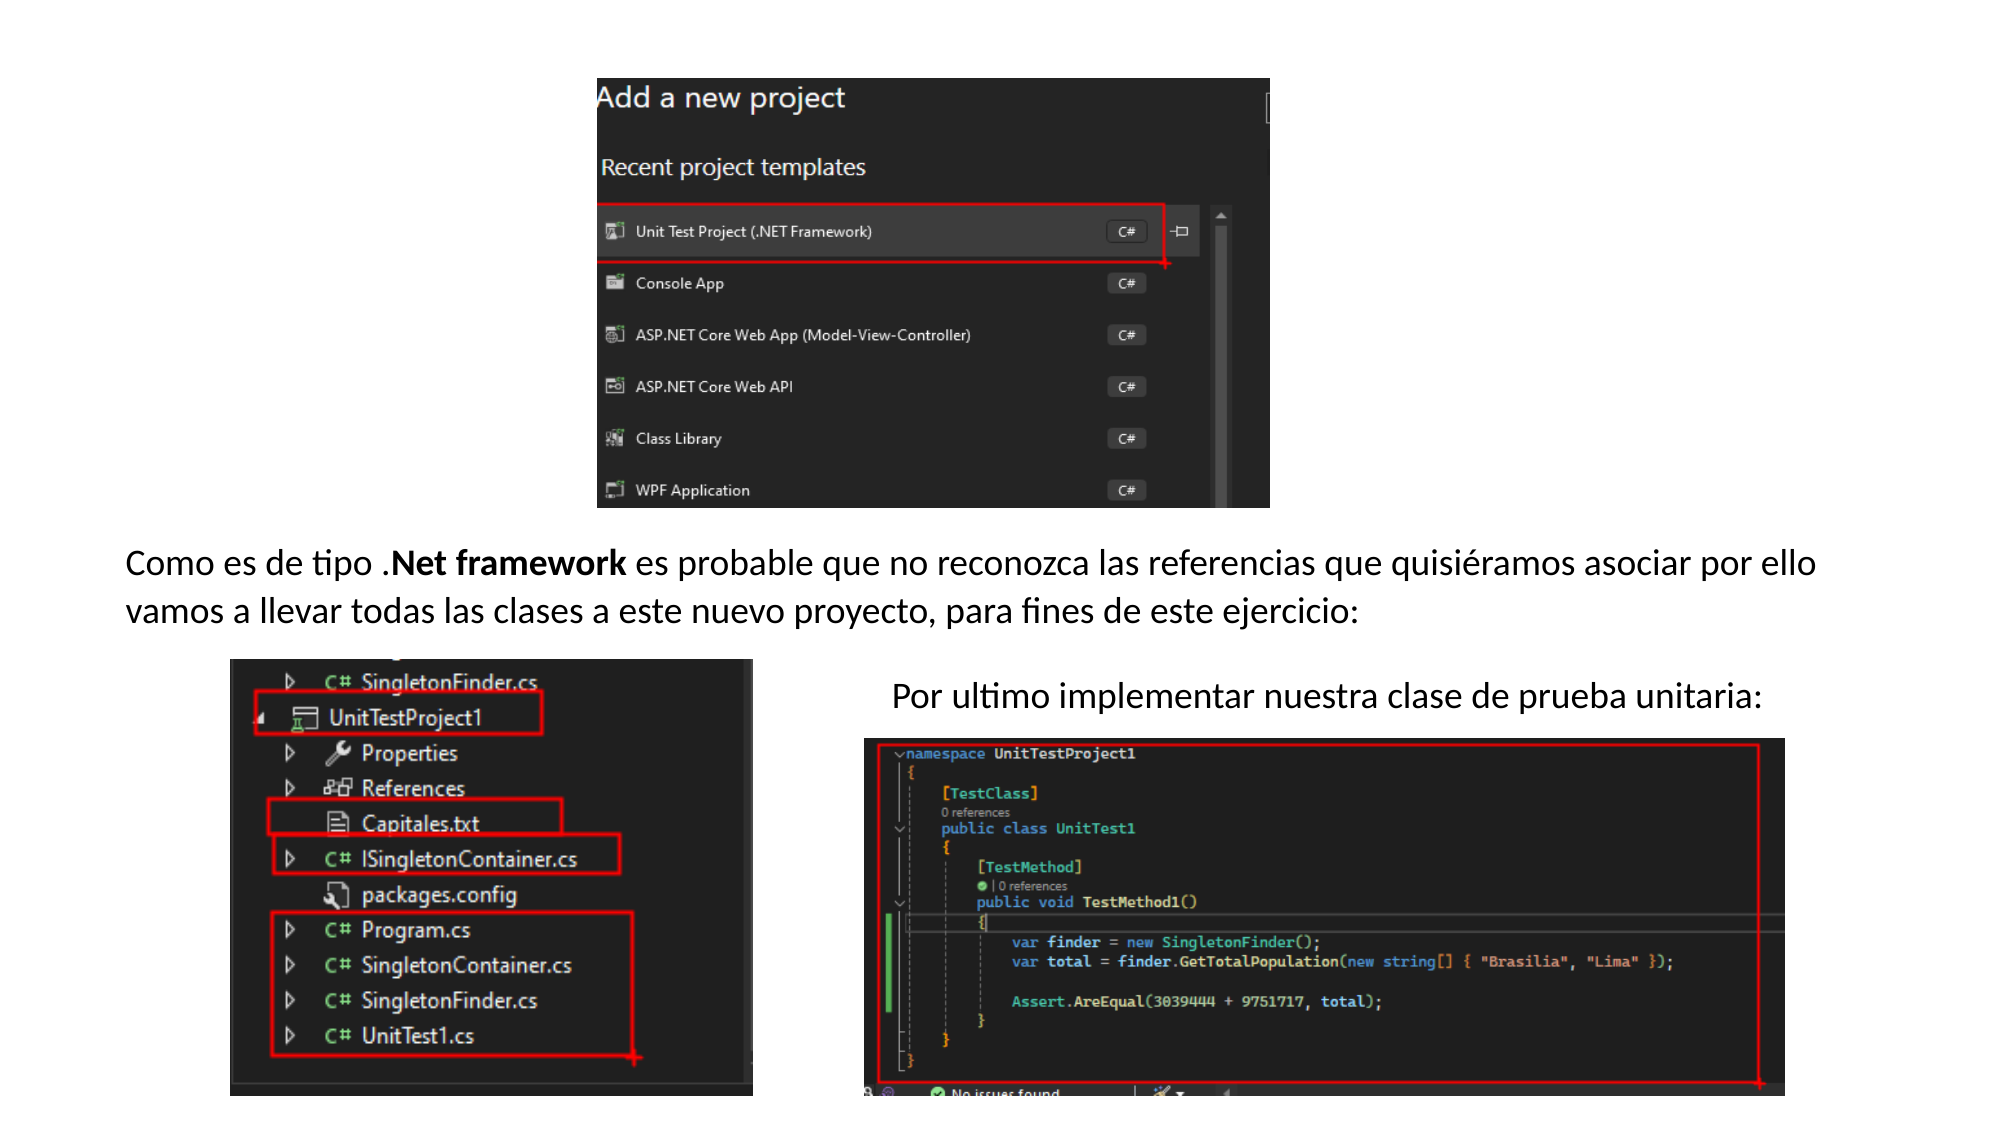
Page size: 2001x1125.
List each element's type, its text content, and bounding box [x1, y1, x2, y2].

picture [230, 659, 753, 1096]
text_box Como es de tipo .Net framework es probable que no reconozca las referencias que quisiéramos asociar por ello vamos a llevar todas las clases a este nuevo proyecto, para fines de este ejercicio: [110, 527, 1840, 639]
text_box Por ultimo implementar nuestra clase de prueba unitaria: [877, 660, 1780, 724]
picture [864, 738, 1785, 1096]
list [597, 78, 1270, 508]
